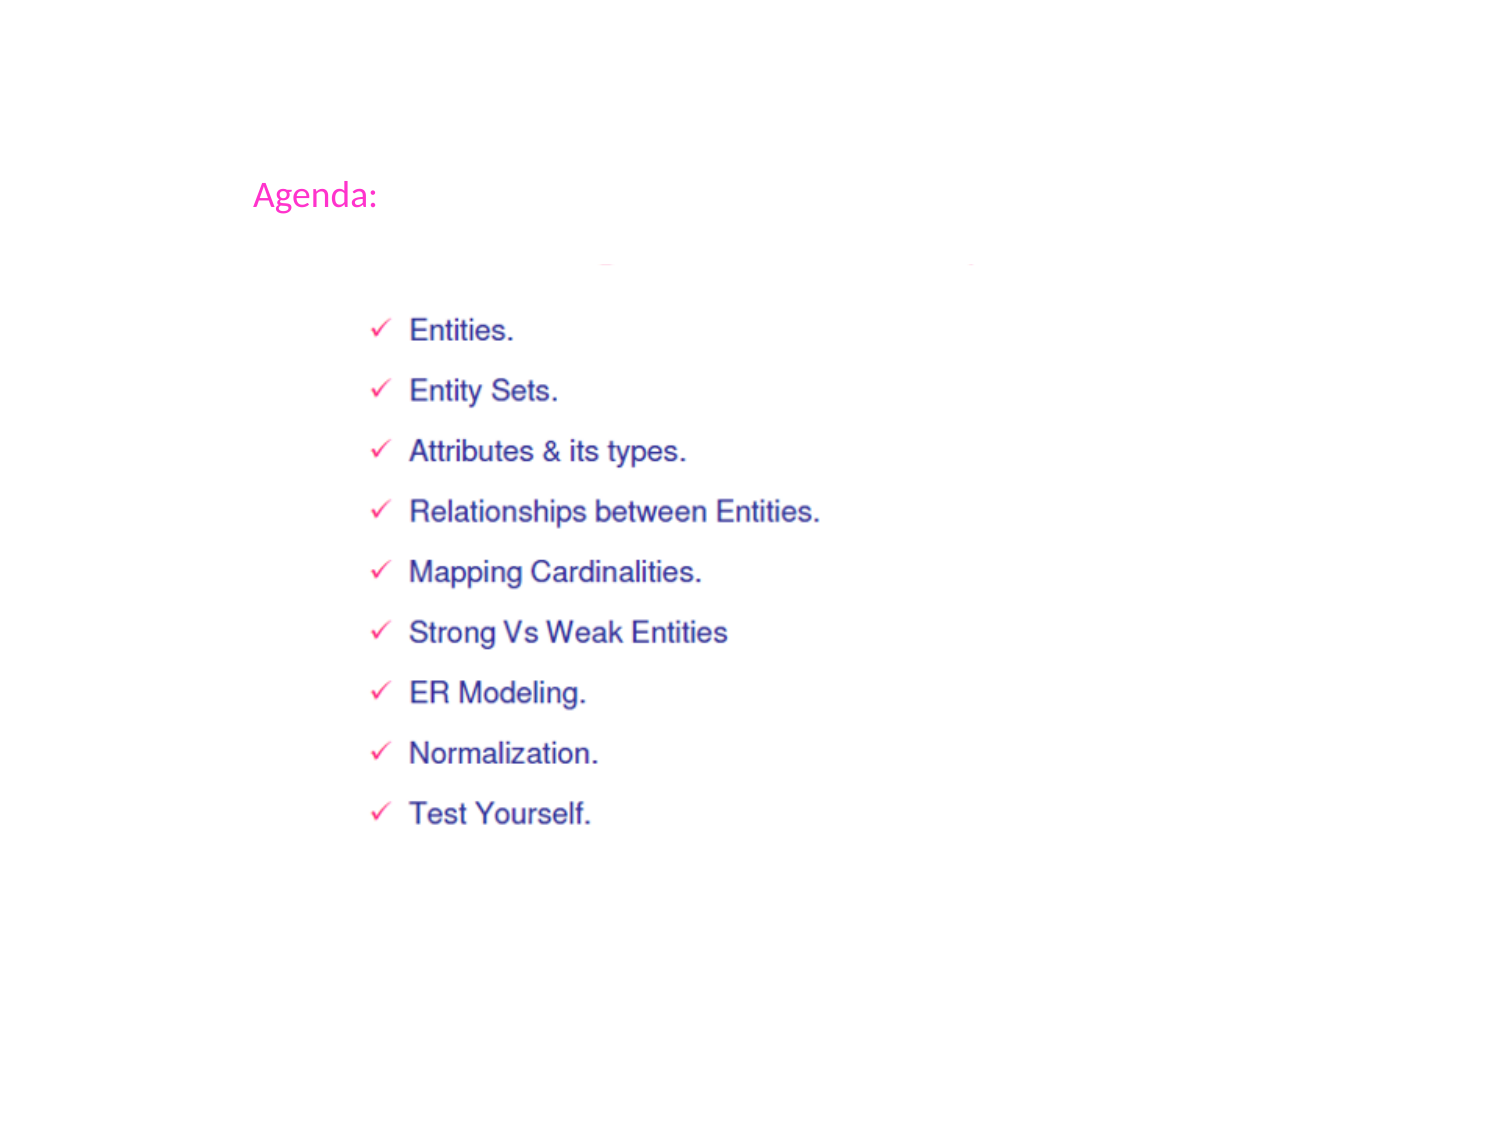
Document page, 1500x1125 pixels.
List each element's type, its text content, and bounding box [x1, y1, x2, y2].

picture [295, 264, 1205, 861]
text_box Agenda: [238, 162, 394, 223]
